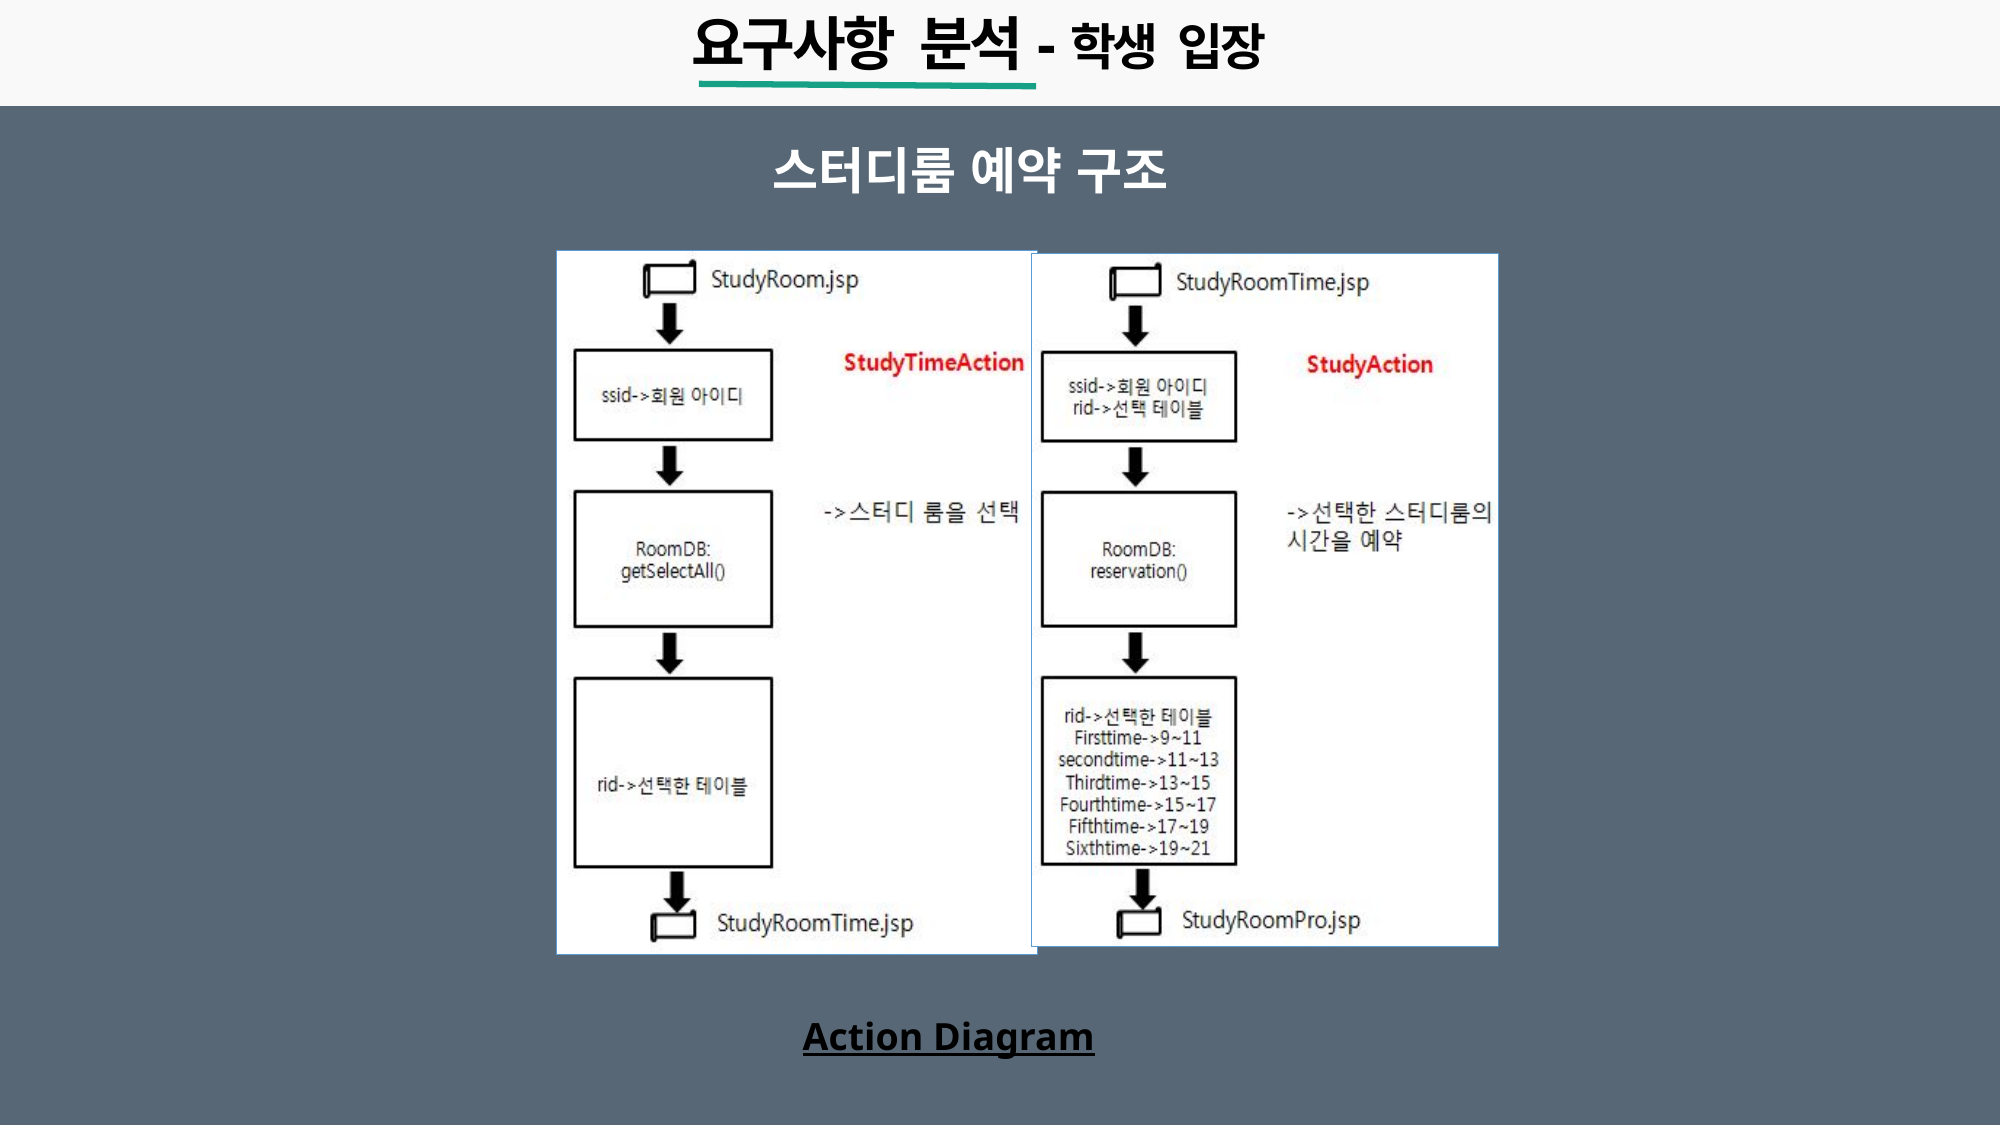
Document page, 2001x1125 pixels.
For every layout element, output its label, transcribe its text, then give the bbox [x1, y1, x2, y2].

text_box Action Diagram [787, 1005, 1162, 1065]
text_box 스터디룸 예약 구조 [757, 131, 1242, 207]
text_box [0, 105, 2000, 1125]
picture [556, 250, 1499, 955]
text_box 요구사항 분석-학생 입장 [625, 0, 1333, 85]
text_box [698, 83, 1037, 87]
